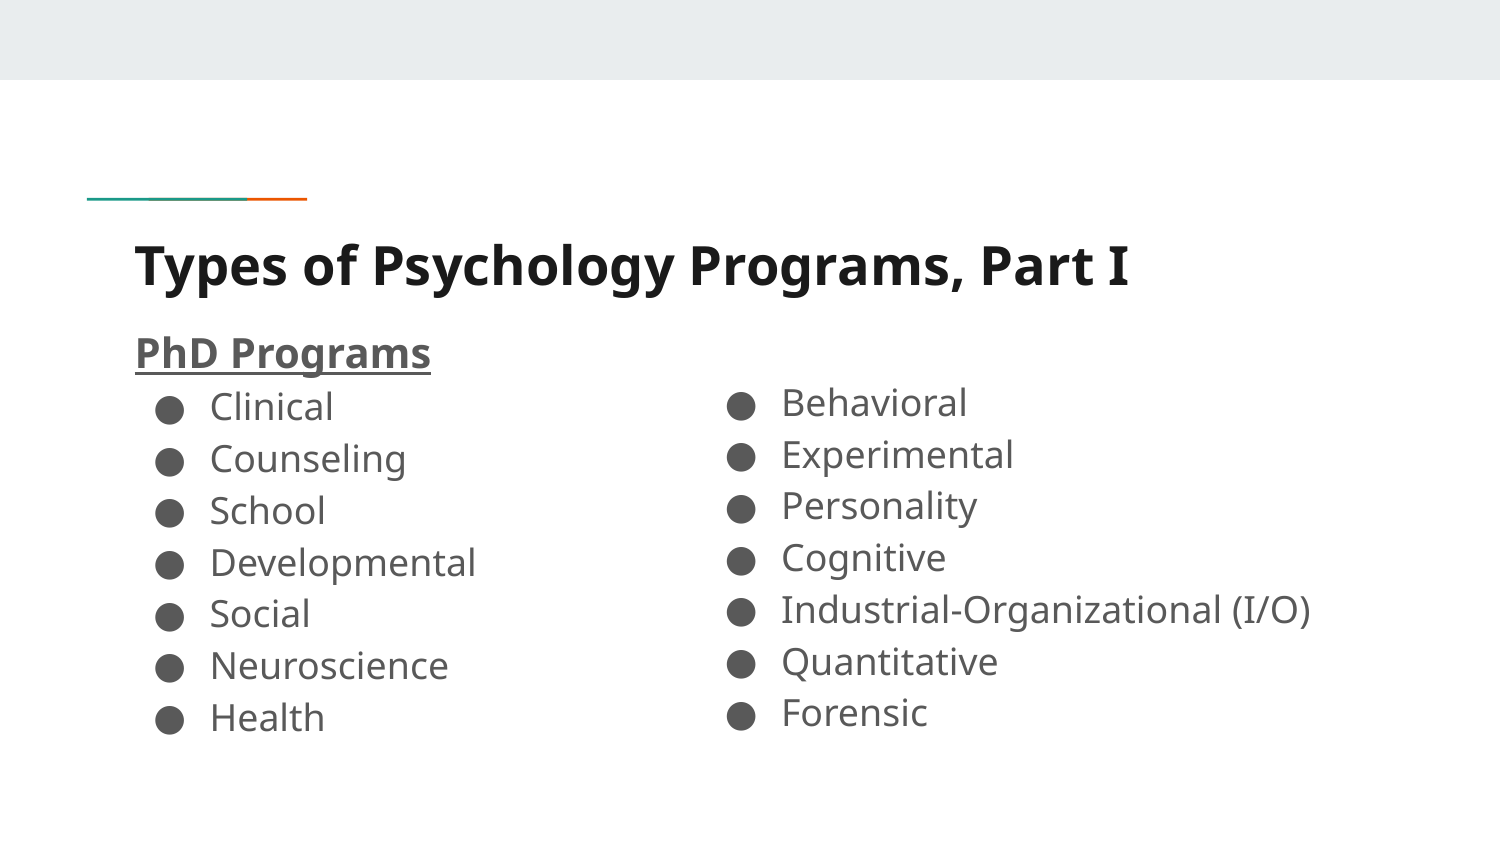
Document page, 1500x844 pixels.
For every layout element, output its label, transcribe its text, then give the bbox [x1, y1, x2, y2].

list Behavioral Experimental Personality Cognitive Industrial-Organizational (I/O) Quantitative Forensic [691, 312, 1417, 844]
title Types of Psychology Programs, Part I [119, 216, 1381, 305]
list PhD Programs Clinical Counseling School Developmental Social Neuroscience Health [119, 304, 776, 844]
